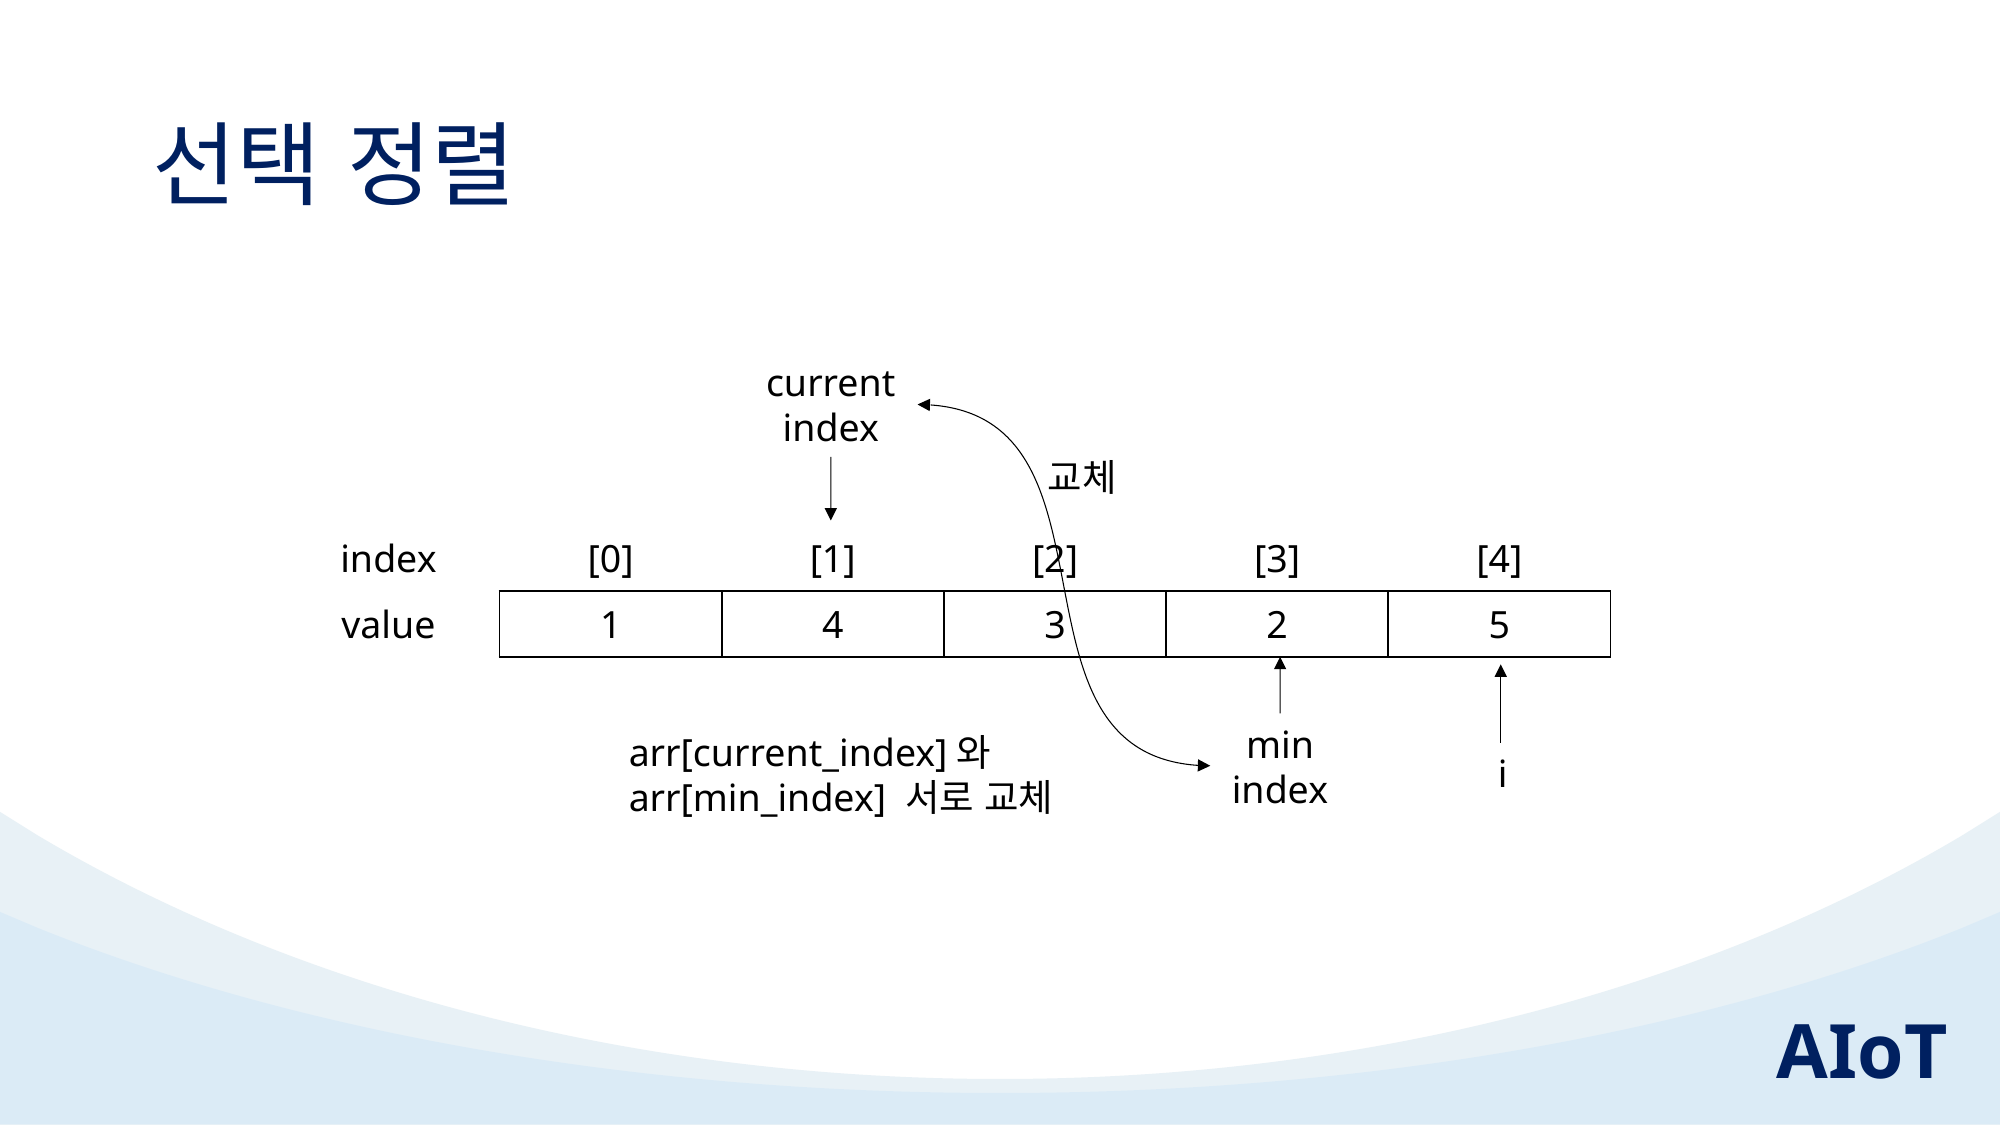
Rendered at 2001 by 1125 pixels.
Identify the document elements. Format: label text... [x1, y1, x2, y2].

table_cell 4 [723, 592, 917, 656]
table_header [1] [722, 525, 917, 590]
table_cell 1 [500, 592, 721, 656]
table_header [0] [500, 525, 722, 590]
table_cell value [277, 591, 499, 657]
table_header index [277, 525, 500, 591]
table_header [4] [1388, 525, 1610, 590]
text_box current index [744, 352, 918, 457]
title 선택 정렬 [137, 59, 1863, 278]
table_header [3] [1211, 525, 1388, 590]
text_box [917, 405, 1211, 767]
table_cell 5 [1389, 592, 1610, 656]
text_box arr[current_index]와 arr[min_index] 서로 교체 [613, 722, 1071, 827]
text_box min index [1210, 713, 1350, 819]
table_cell 2 [1211, 592, 1387, 656]
text_box i [1483, 742, 1519, 803]
